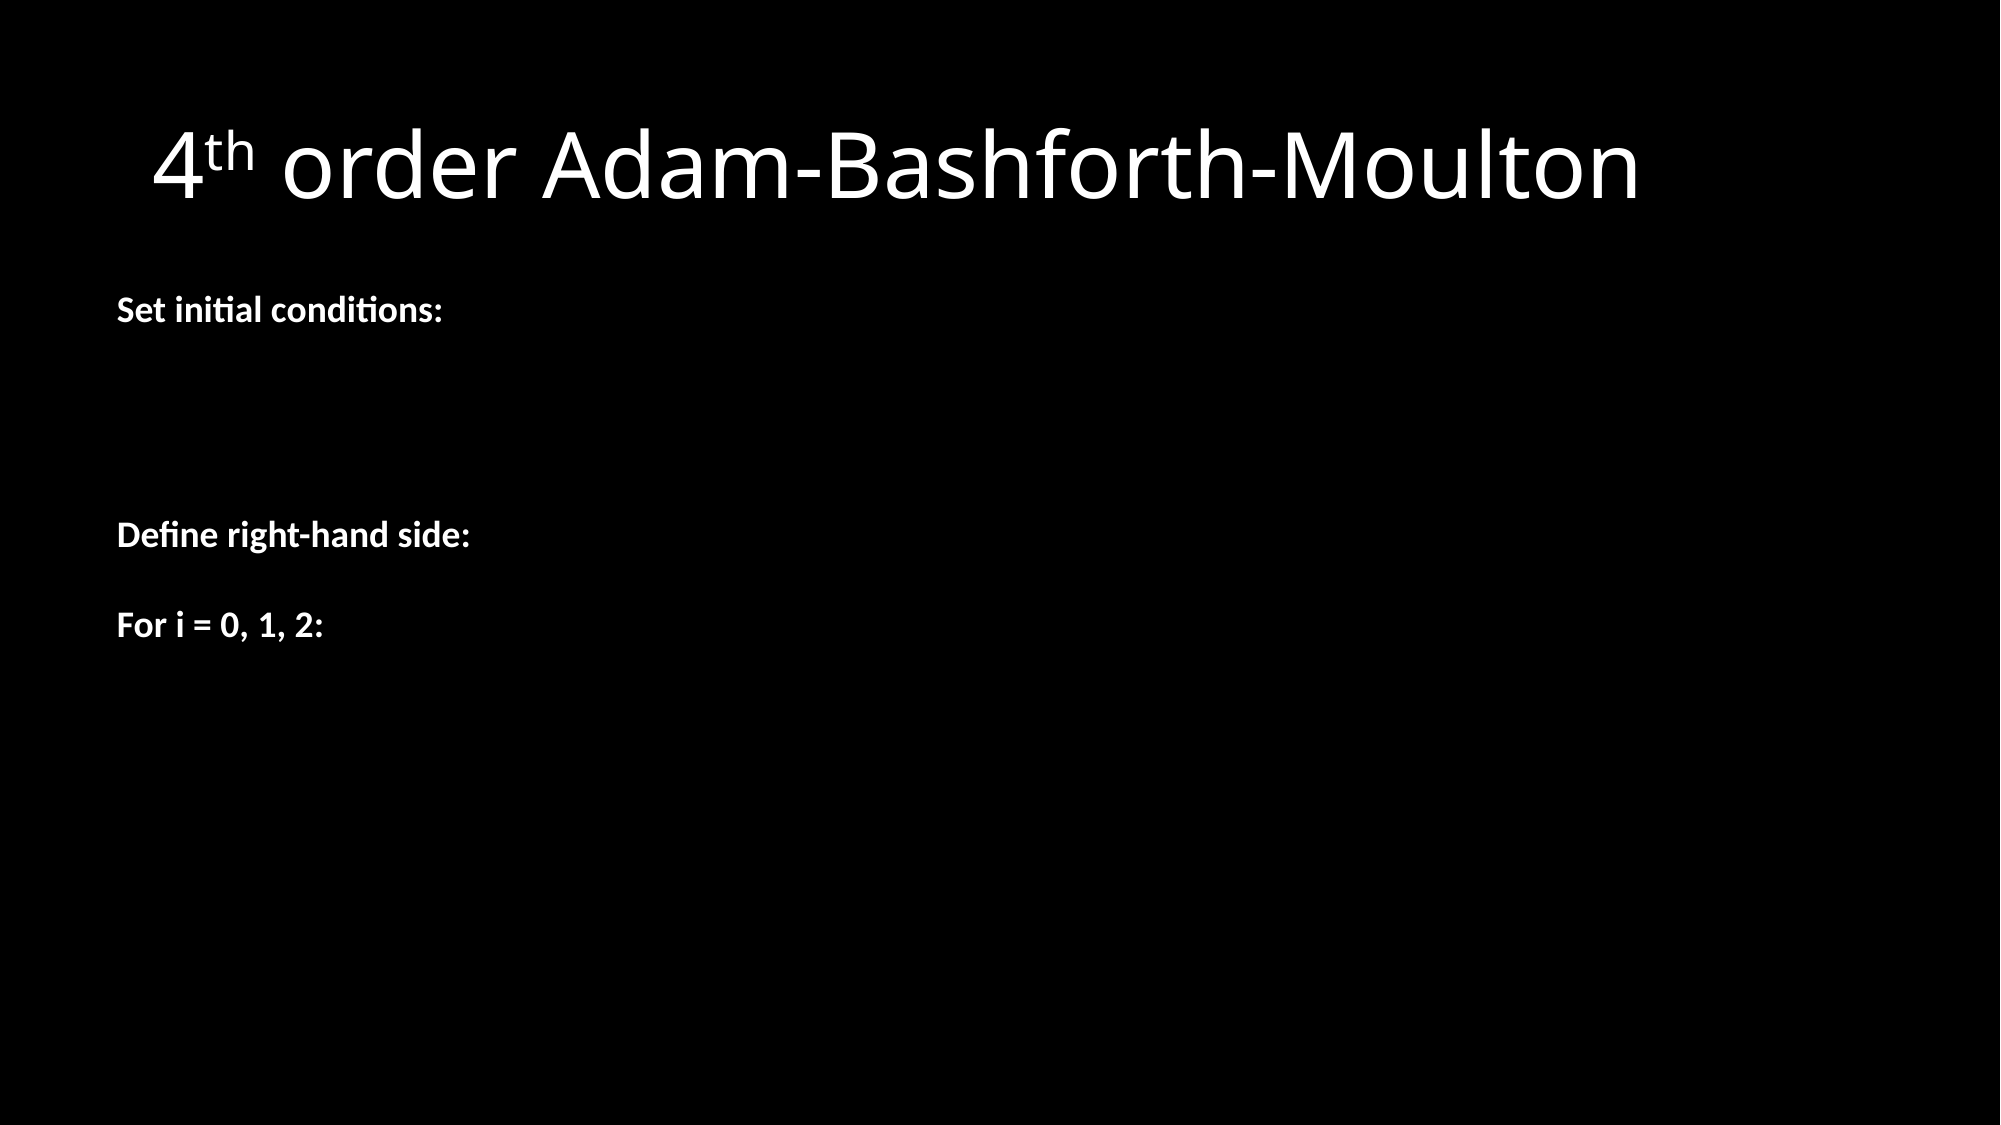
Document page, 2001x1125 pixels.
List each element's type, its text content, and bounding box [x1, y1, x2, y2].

title 4th order Adam-Bashforth-Moulton [137, 59, 1863, 278]
